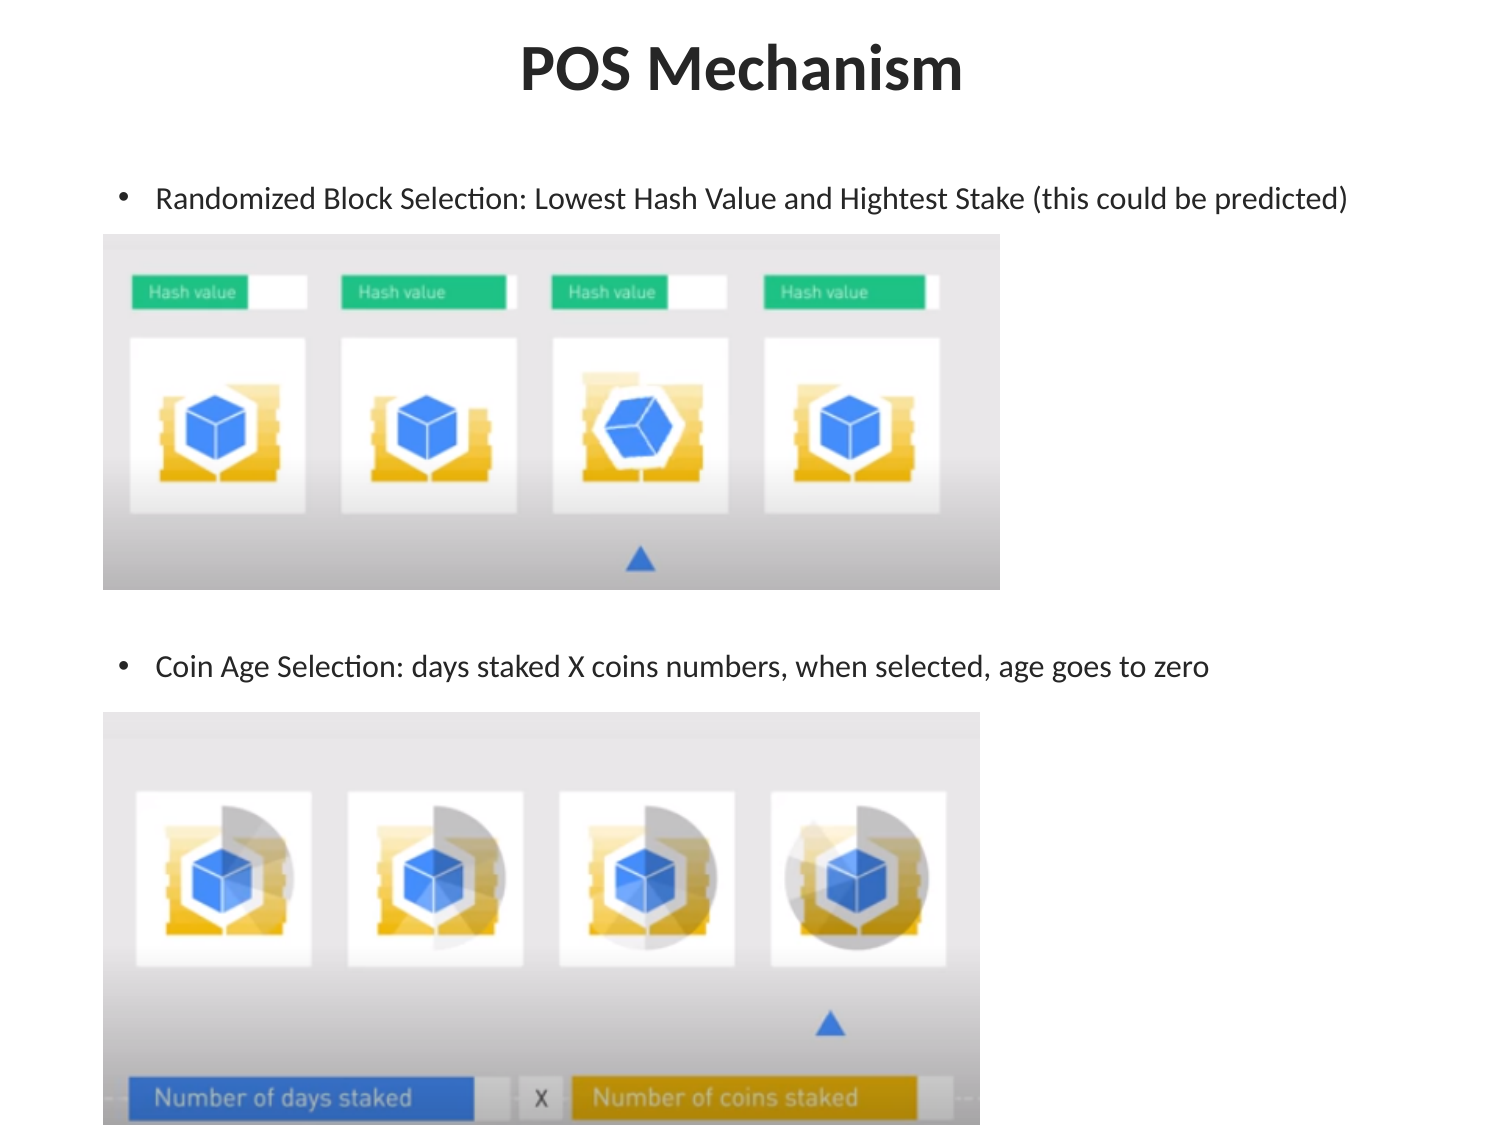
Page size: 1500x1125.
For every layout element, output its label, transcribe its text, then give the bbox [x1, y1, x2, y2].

title POS Mechanism [103, 25, 1397, 112]
list Randomized Block Selection: Lowest Hash Value and Hightest Stake (this could be predicted) Coin Age Selection: days staked X coins numbers, when selected, age goes to zero [103, 162, 1397, 1082]
picture [103, 712, 980, 1125]
picture [103, 234, 1000, 590]
